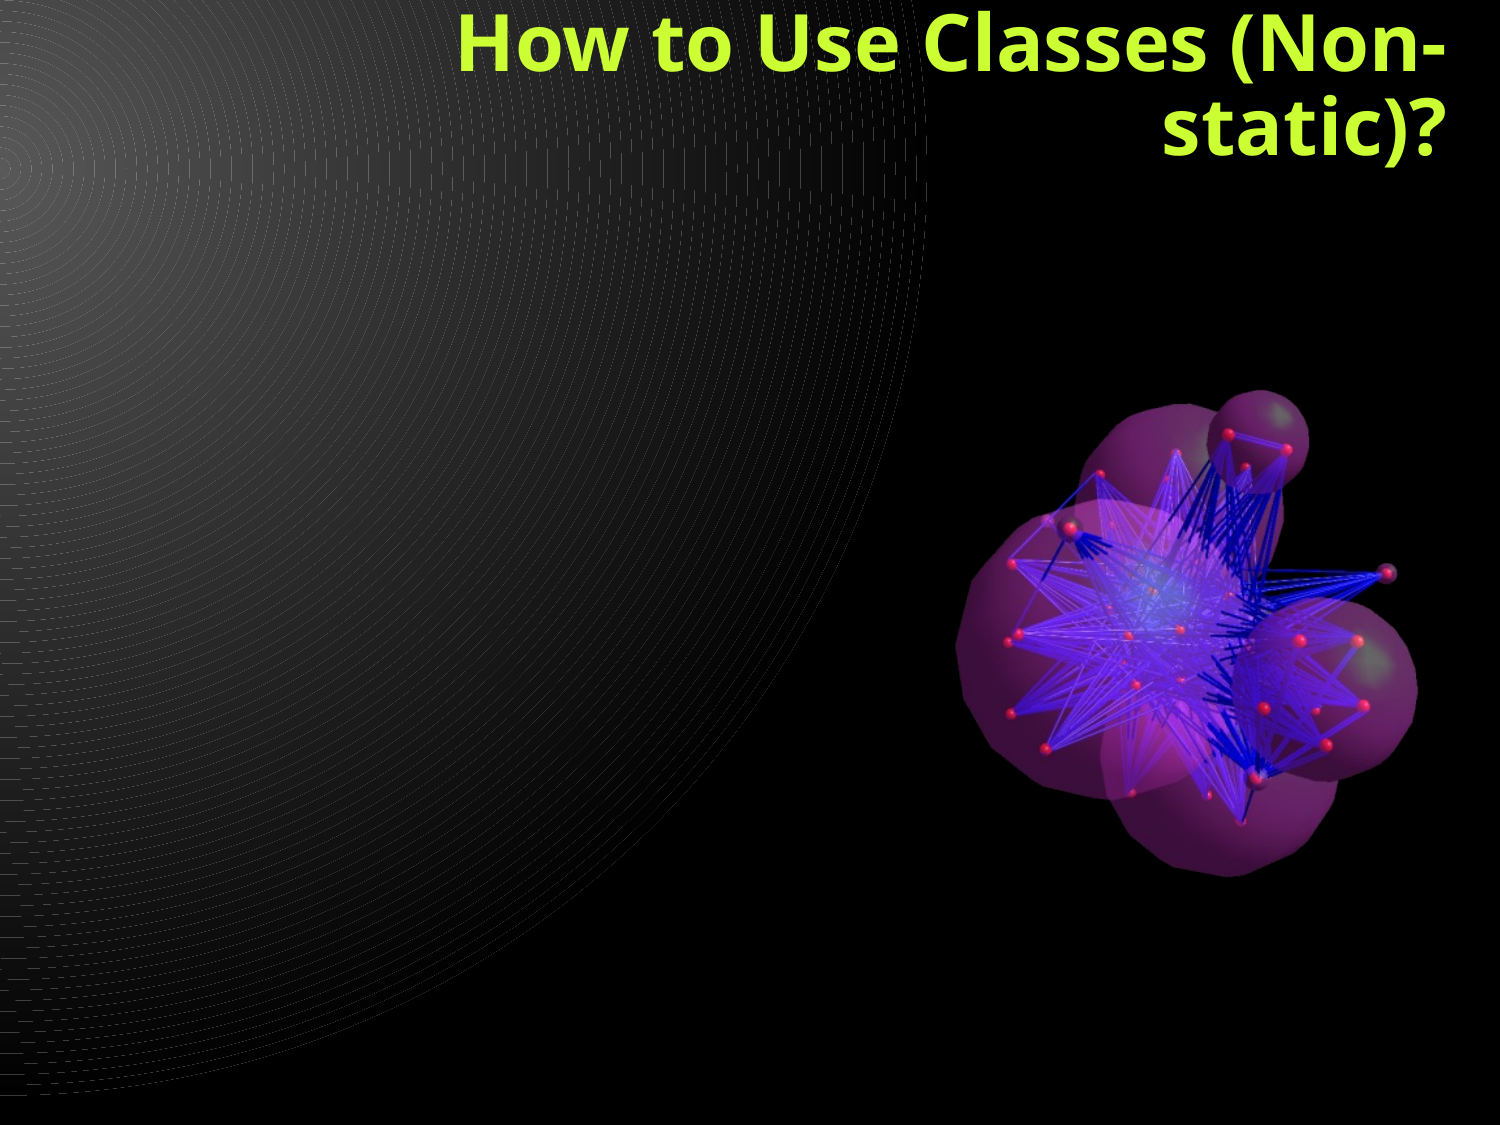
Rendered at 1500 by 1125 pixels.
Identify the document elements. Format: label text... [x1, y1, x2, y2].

title How to Use Classes (Non-static)? [300, 12, 1463, 163]
picture [949, 387, 1453, 888]
